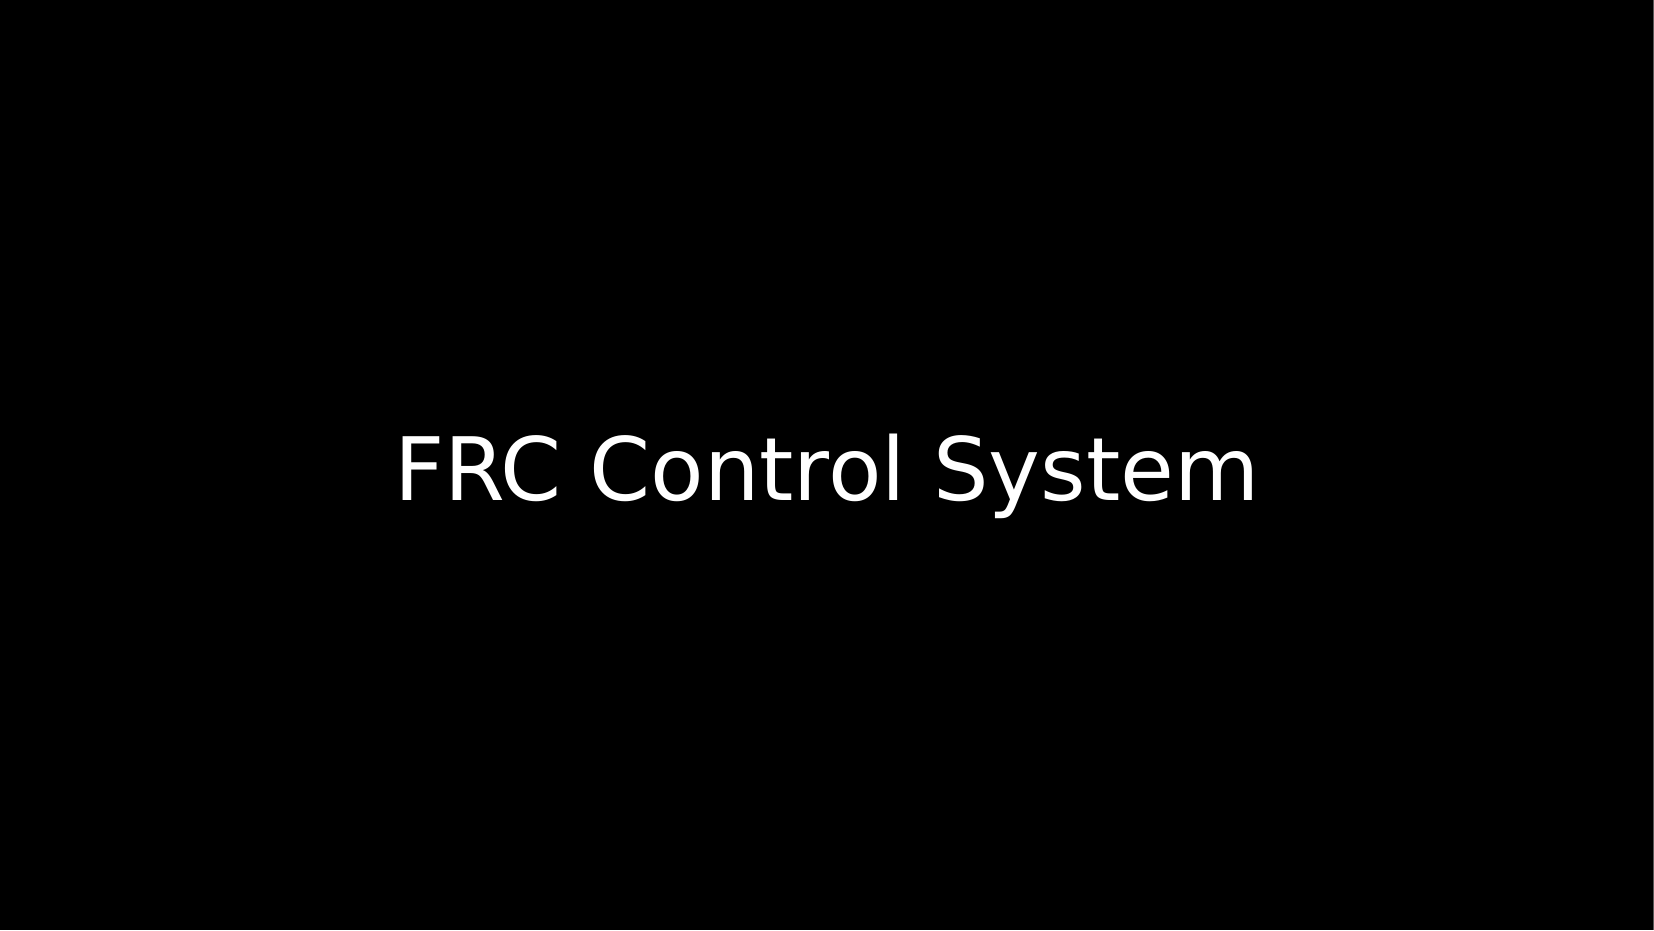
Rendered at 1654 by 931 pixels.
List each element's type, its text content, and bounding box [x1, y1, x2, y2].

subtitle FRC Control System [82, 195, 1571, 735]
